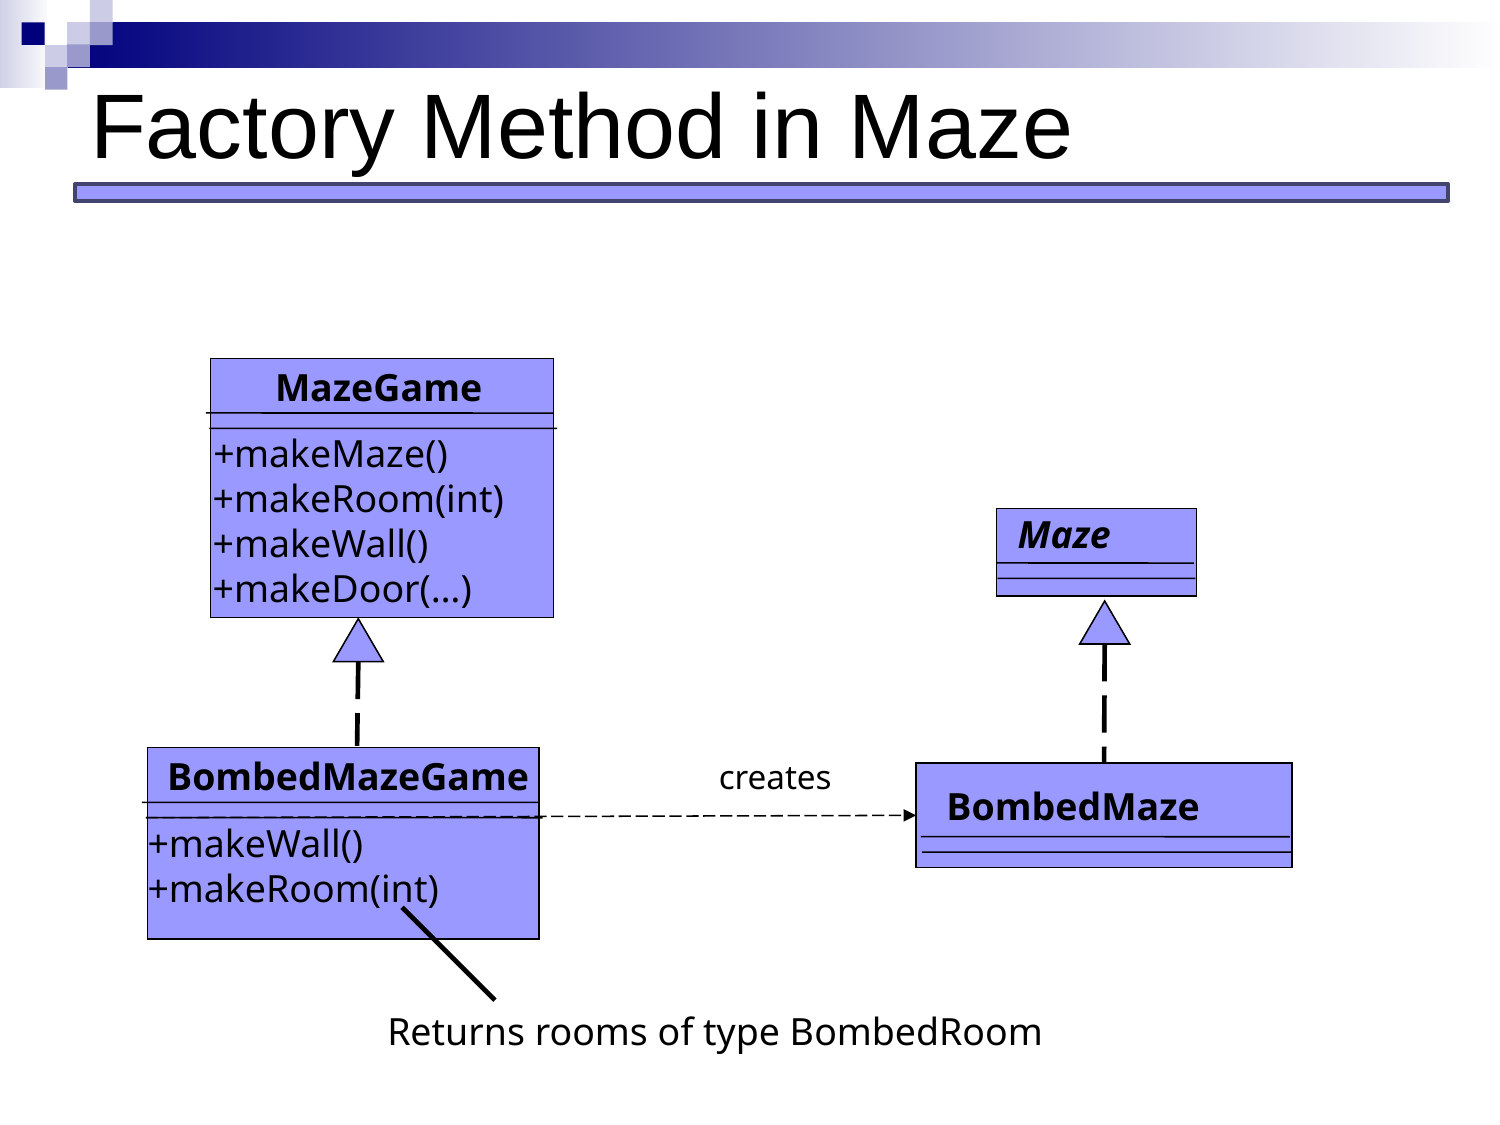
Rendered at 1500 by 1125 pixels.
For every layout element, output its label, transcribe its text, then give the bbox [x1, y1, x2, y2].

text_box MazeGame [260, 356, 508, 417]
text_box [210, 358, 260, 412]
text_box [147, 818, 539, 939]
text_box BombedMazeGame [152, 745, 562, 806]
text_box [1079, 604, 1130, 644]
text_box [333, 618, 384, 662]
text_box +makeWall() +makeRoom(int) [132, 812, 503, 918]
text_box [522, 429, 554, 618]
text_box Returns rooms of type BombedRoom [372, 1000, 1059, 1061]
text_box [915, 762, 1293, 868]
title Factory Method in Maze [75, 9, 1425, 235]
text_box +makeMaze() +makeRoom(int) +makeWall() +makeDoor(…) [197, 423, 522, 618]
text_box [996, 503, 1197, 597]
text_box [210, 413, 554, 428]
text_box [147, 803, 539, 817]
text_box creates [704, 748, 847, 804]
text_box [147, 747, 152, 802]
text_box [508, 358, 554, 413]
